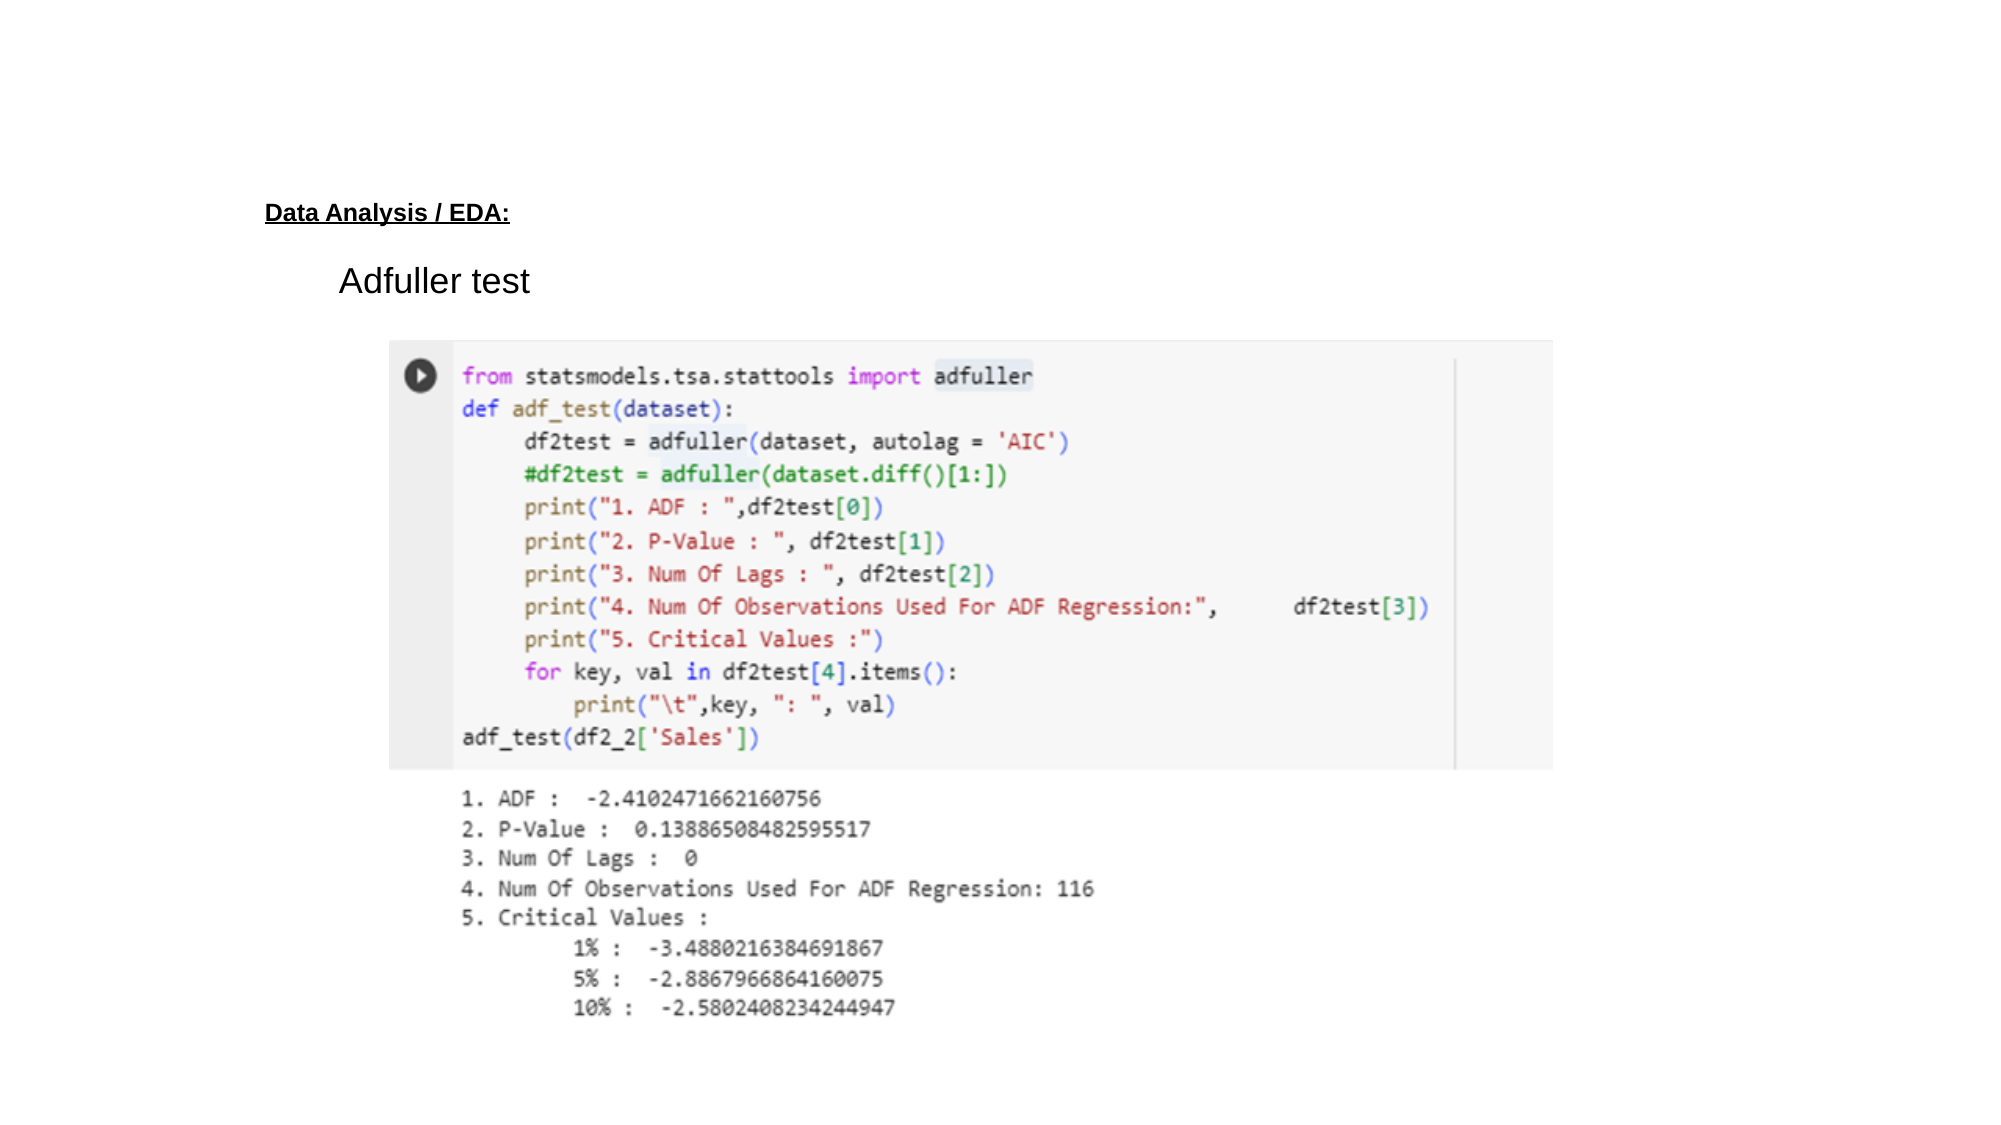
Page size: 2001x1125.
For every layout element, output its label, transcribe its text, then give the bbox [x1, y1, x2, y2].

title Data Analysis / EDA: Adfuller test [249, 184, 1750, 576]
picture [389, 339, 1553, 1030]
